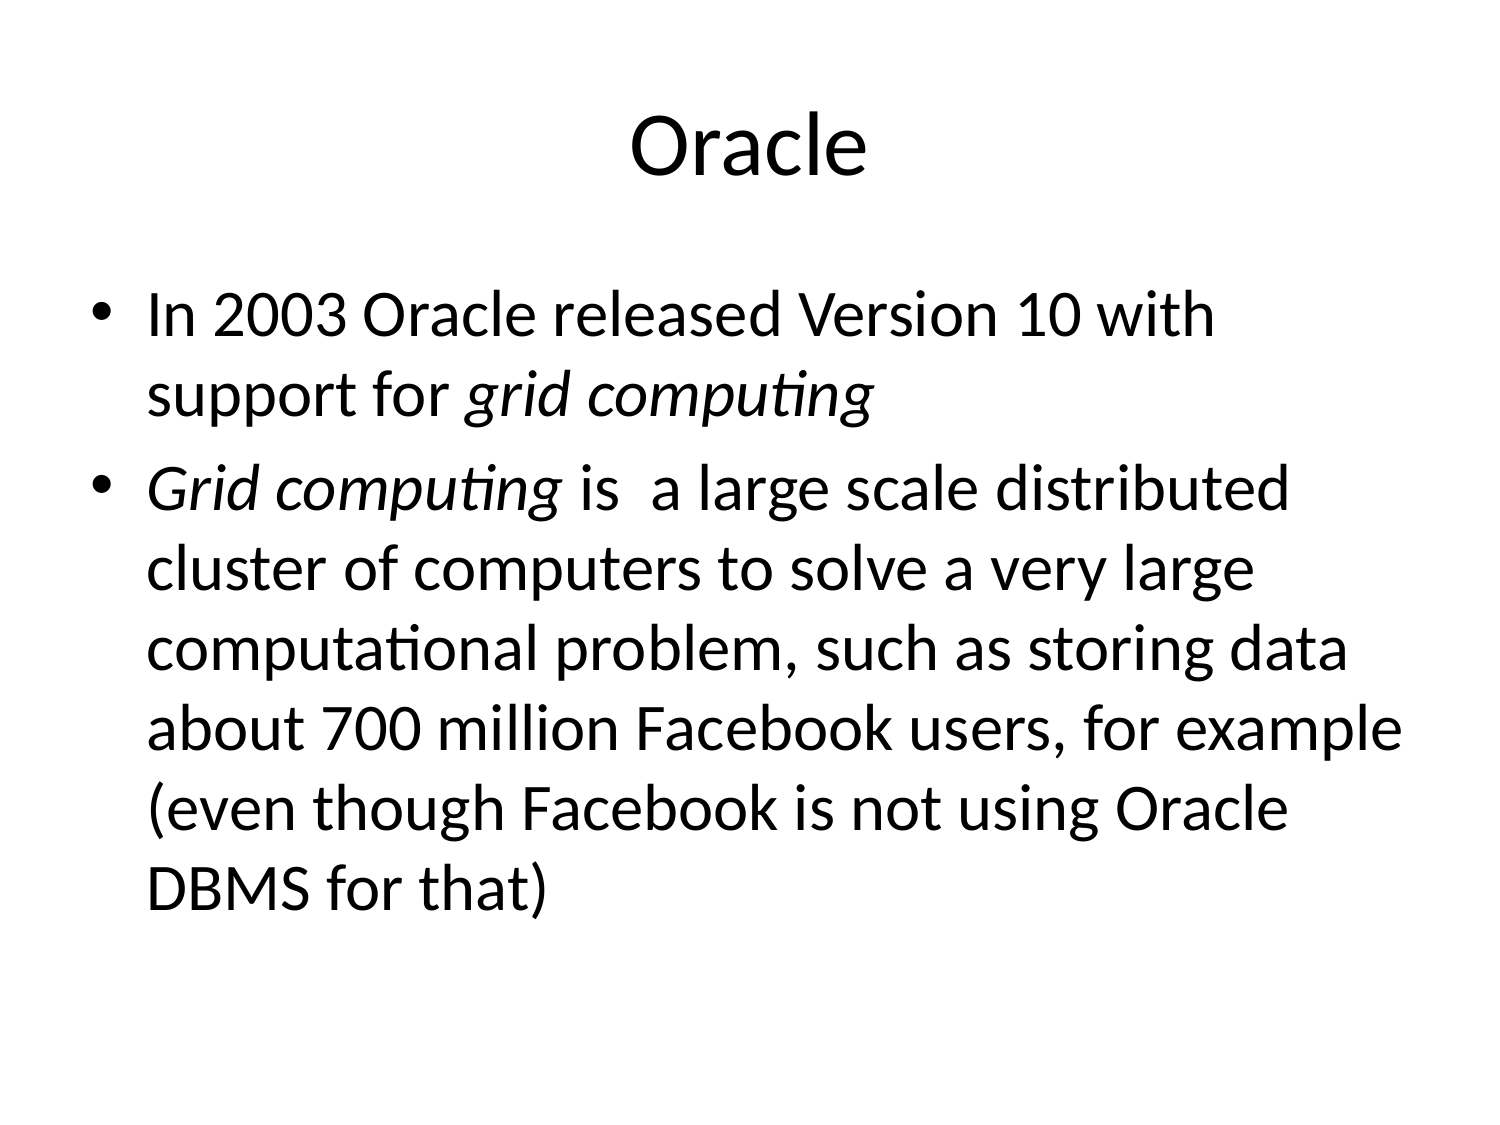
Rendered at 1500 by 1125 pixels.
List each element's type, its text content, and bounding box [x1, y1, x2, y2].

title Oracle [75, 45, 1425, 233]
list In 2003 Oracle released Version 10 with support for grid computing Grid computing is a large scale distributed cluster of computers to solve a very large computational problem, such as storing data about 700 million Facebook users, for example (even though Facebook is not using Oracle DBMS for that) [75, 262, 1425, 1005]
